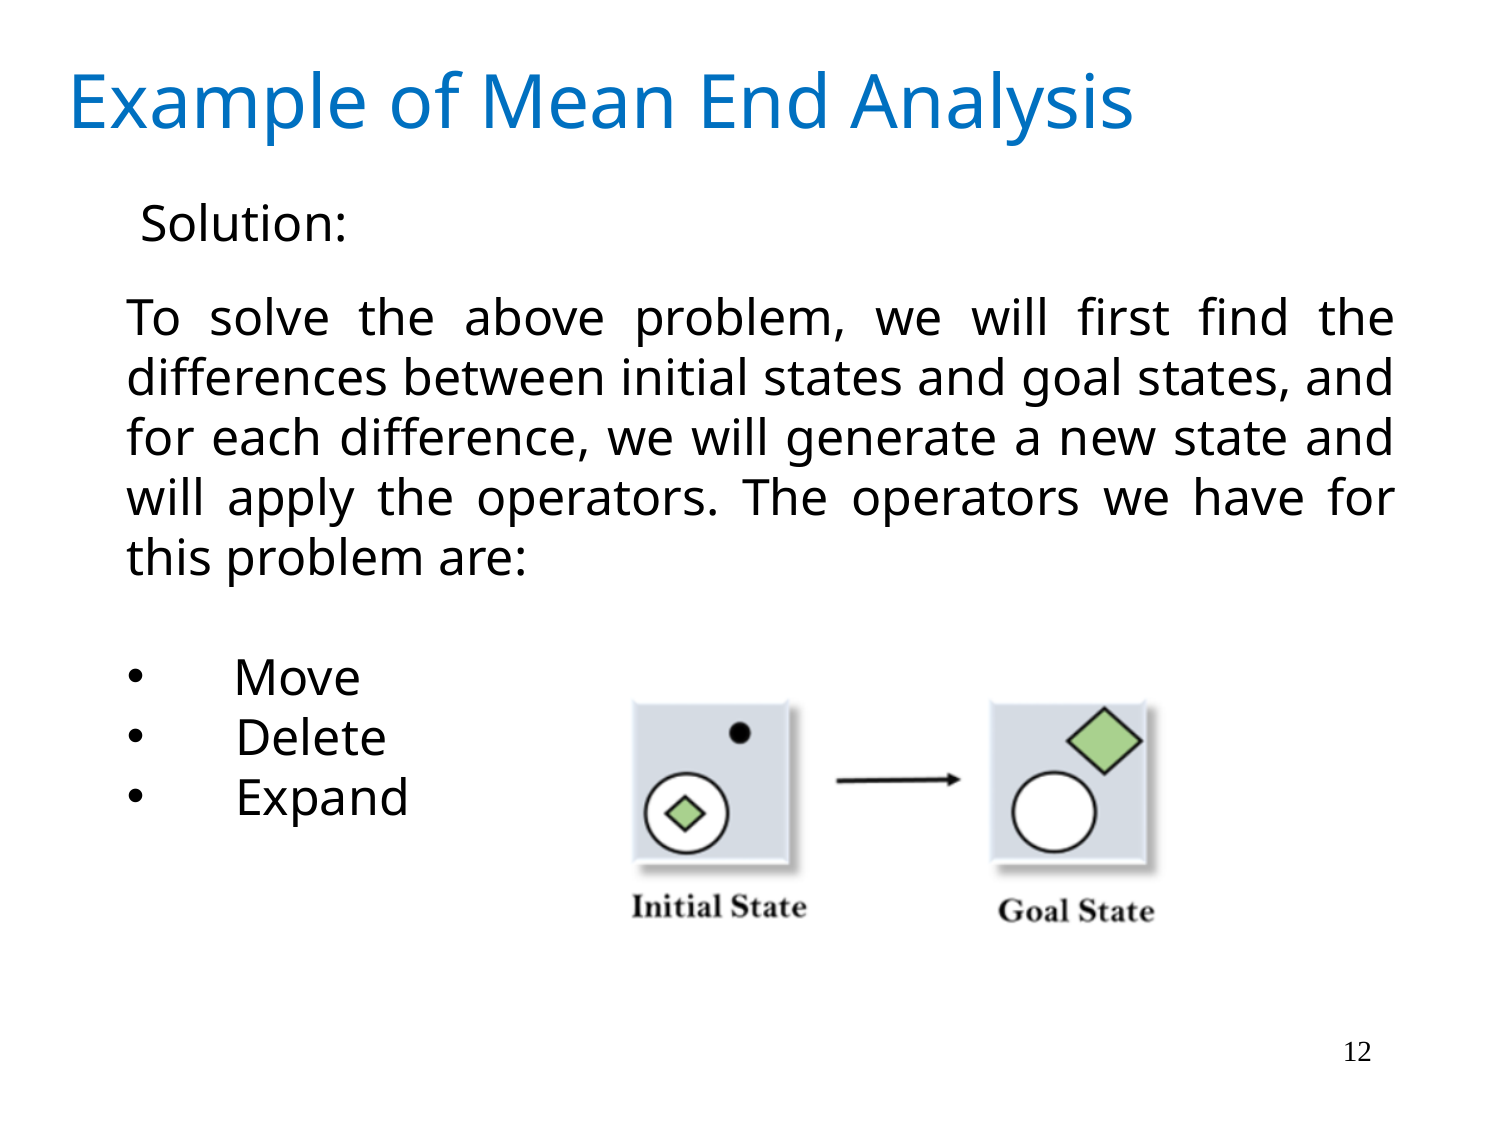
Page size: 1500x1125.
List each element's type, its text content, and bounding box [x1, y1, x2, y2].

text_box Example of Mean End Analysis [53, 46, 1314, 152]
text_box Solution: [125, 184, 1365, 260]
picture [608, 684, 1193, 968]
slide_number 12 [1074, 1024, 1388, 1101]
text_box To solve the above problem, we will first find the differences between initial states and goal states, and for each difference, we will generate a new state and will apply the operators. The operators we have for this problem are: Move Delete Expand [112, 277, 1412, 833]
